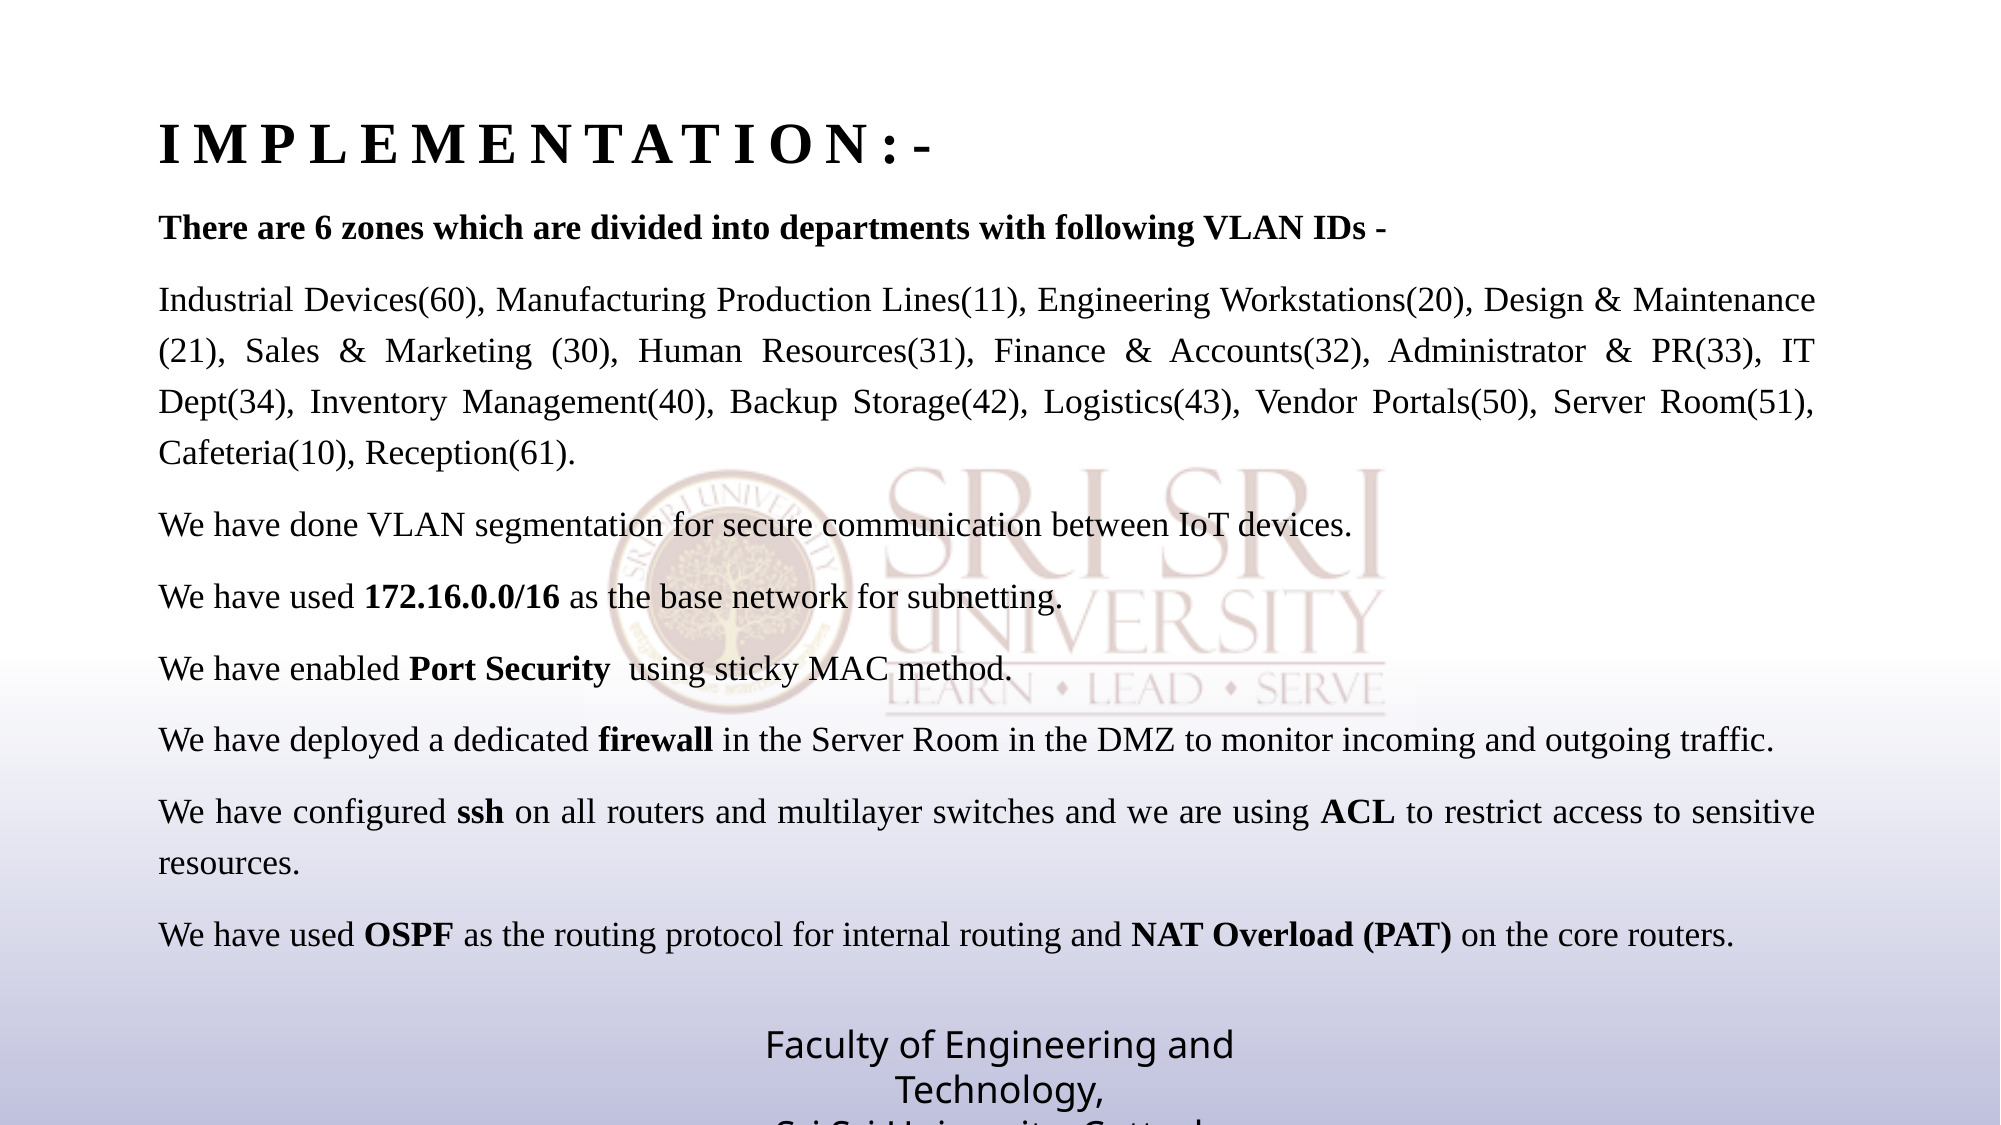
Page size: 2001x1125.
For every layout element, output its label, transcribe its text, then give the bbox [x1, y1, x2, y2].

title Implementation:- [143, 83, 1831, 188]
list There are 6 zones which are divided into departments with following VLAN IDs - Industrial Devices(60), Manufacturing Production Lines(11), Engineering Workstations(20), Design & Maintenance (21), Sales & Marketing (30), Human Resources(31), Finance & Accounts(32), Administrator & PR(33), IT Dept(34), Inventory Management(40), Backup Storage(42), Logistics(43), Vendor Portals(50), Server Room(51), Cafeteria(10), Reception(61). We have done VLAN segmentation for secure communication between IoT devices. We have used 172.16.0.0/16 as the base network for subnetting. We have enabled Port Security using sticky MAC method. We have deployed a dedicated firewall in the Server Room in the DMZ to monitor incoming and outgoing traffic. We have configured ssh on all routers and multilayer switches and we are using ACL to restrict access to sensitive resources. We have used OSPF as the routing protocol for internal routing and NAT Overload (PAT) on the core routers. [143, 188, 1831, 1025]
